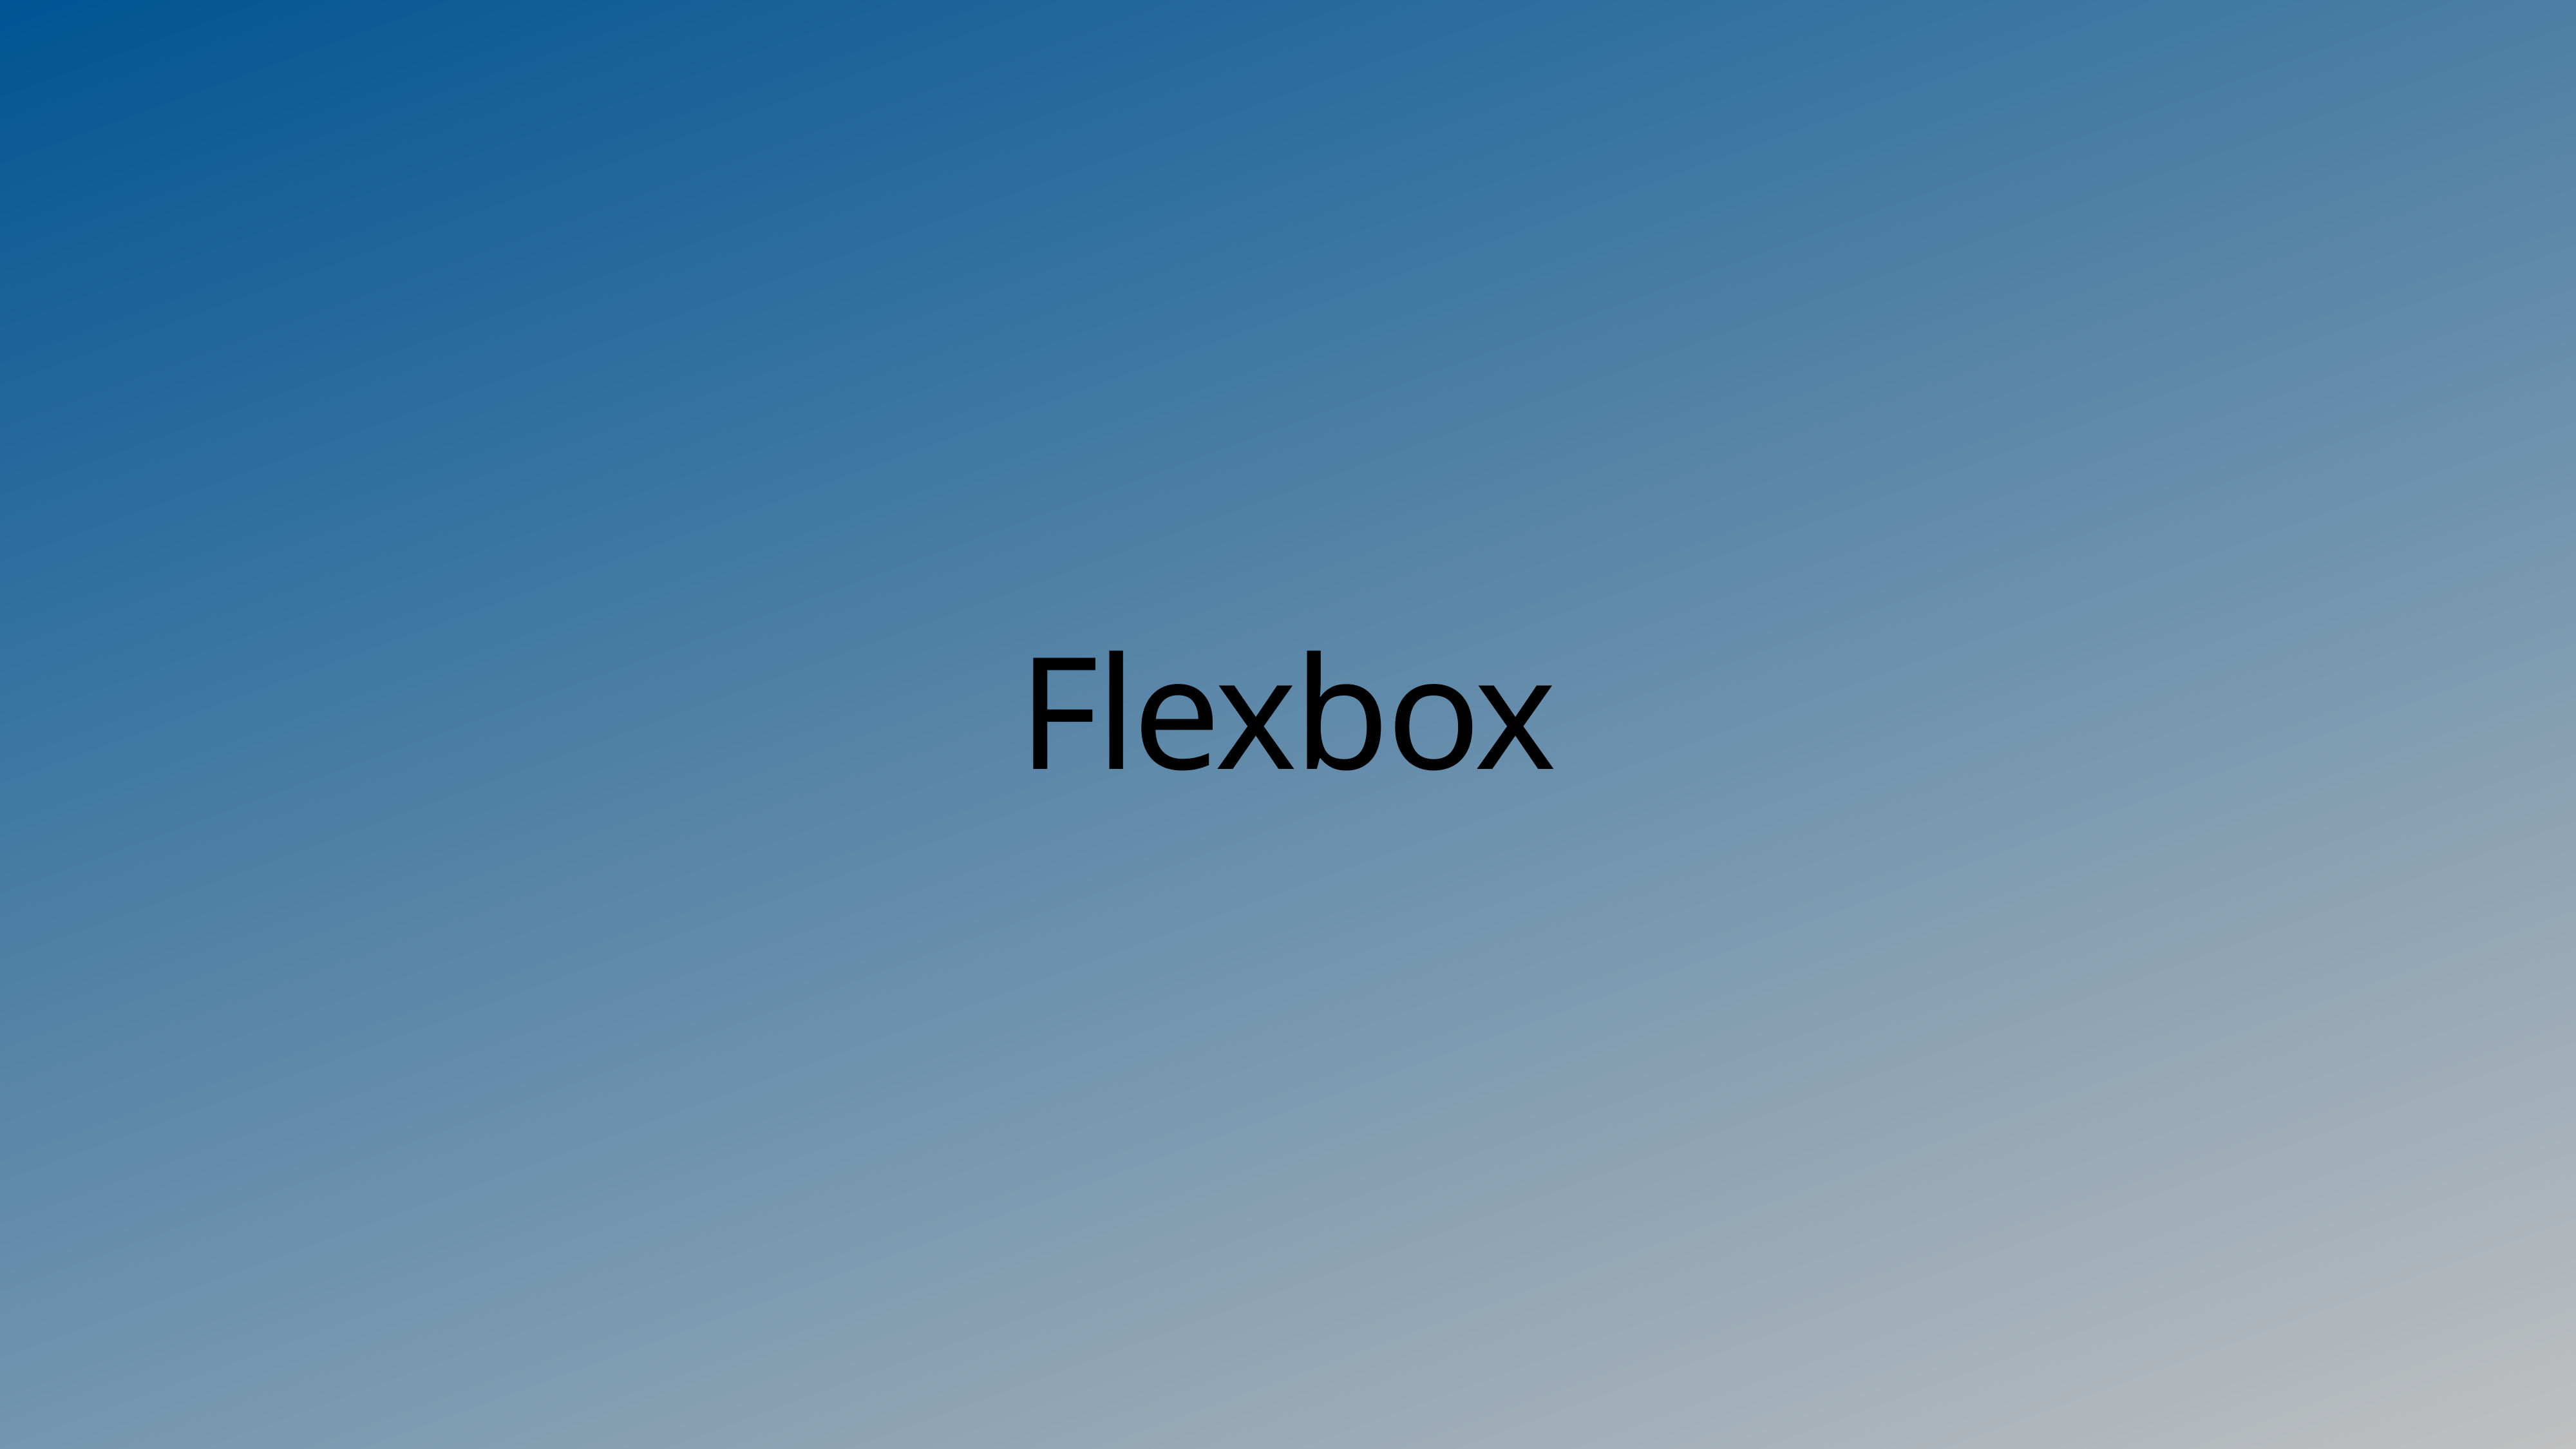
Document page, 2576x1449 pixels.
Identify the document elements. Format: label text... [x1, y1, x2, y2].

list Flexbox [127, 519, 2449, 930]
